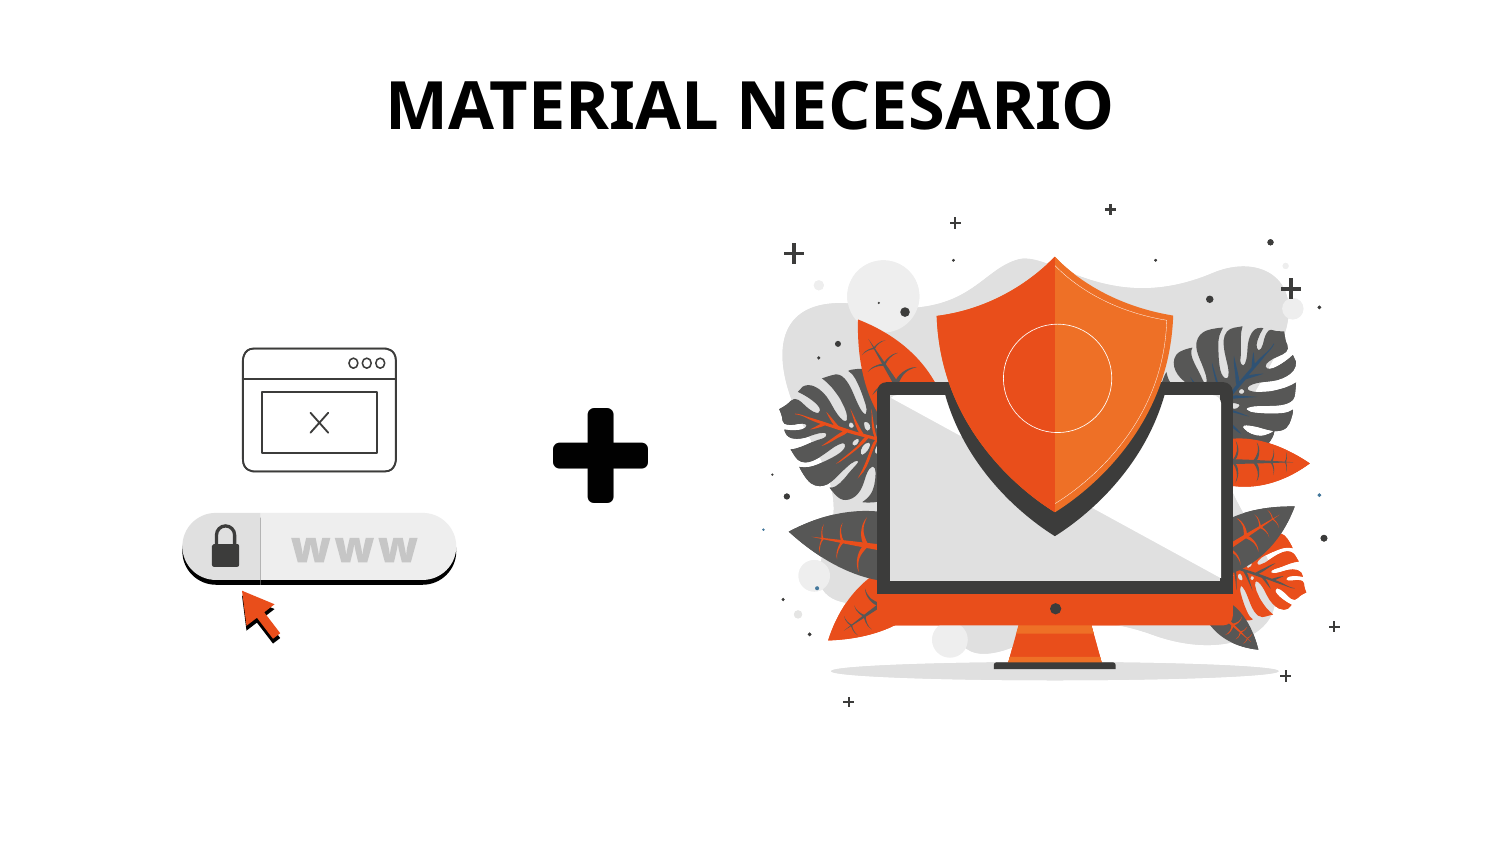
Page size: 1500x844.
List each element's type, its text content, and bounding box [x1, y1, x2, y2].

title MATERIAL NECESARIO [75, 48, 1425, 142]
picture [553, 408, 649, 503]
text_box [762, 203, 1340, 708]
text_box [242, 348, 397, 472]
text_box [182, 512, 457, 644]
